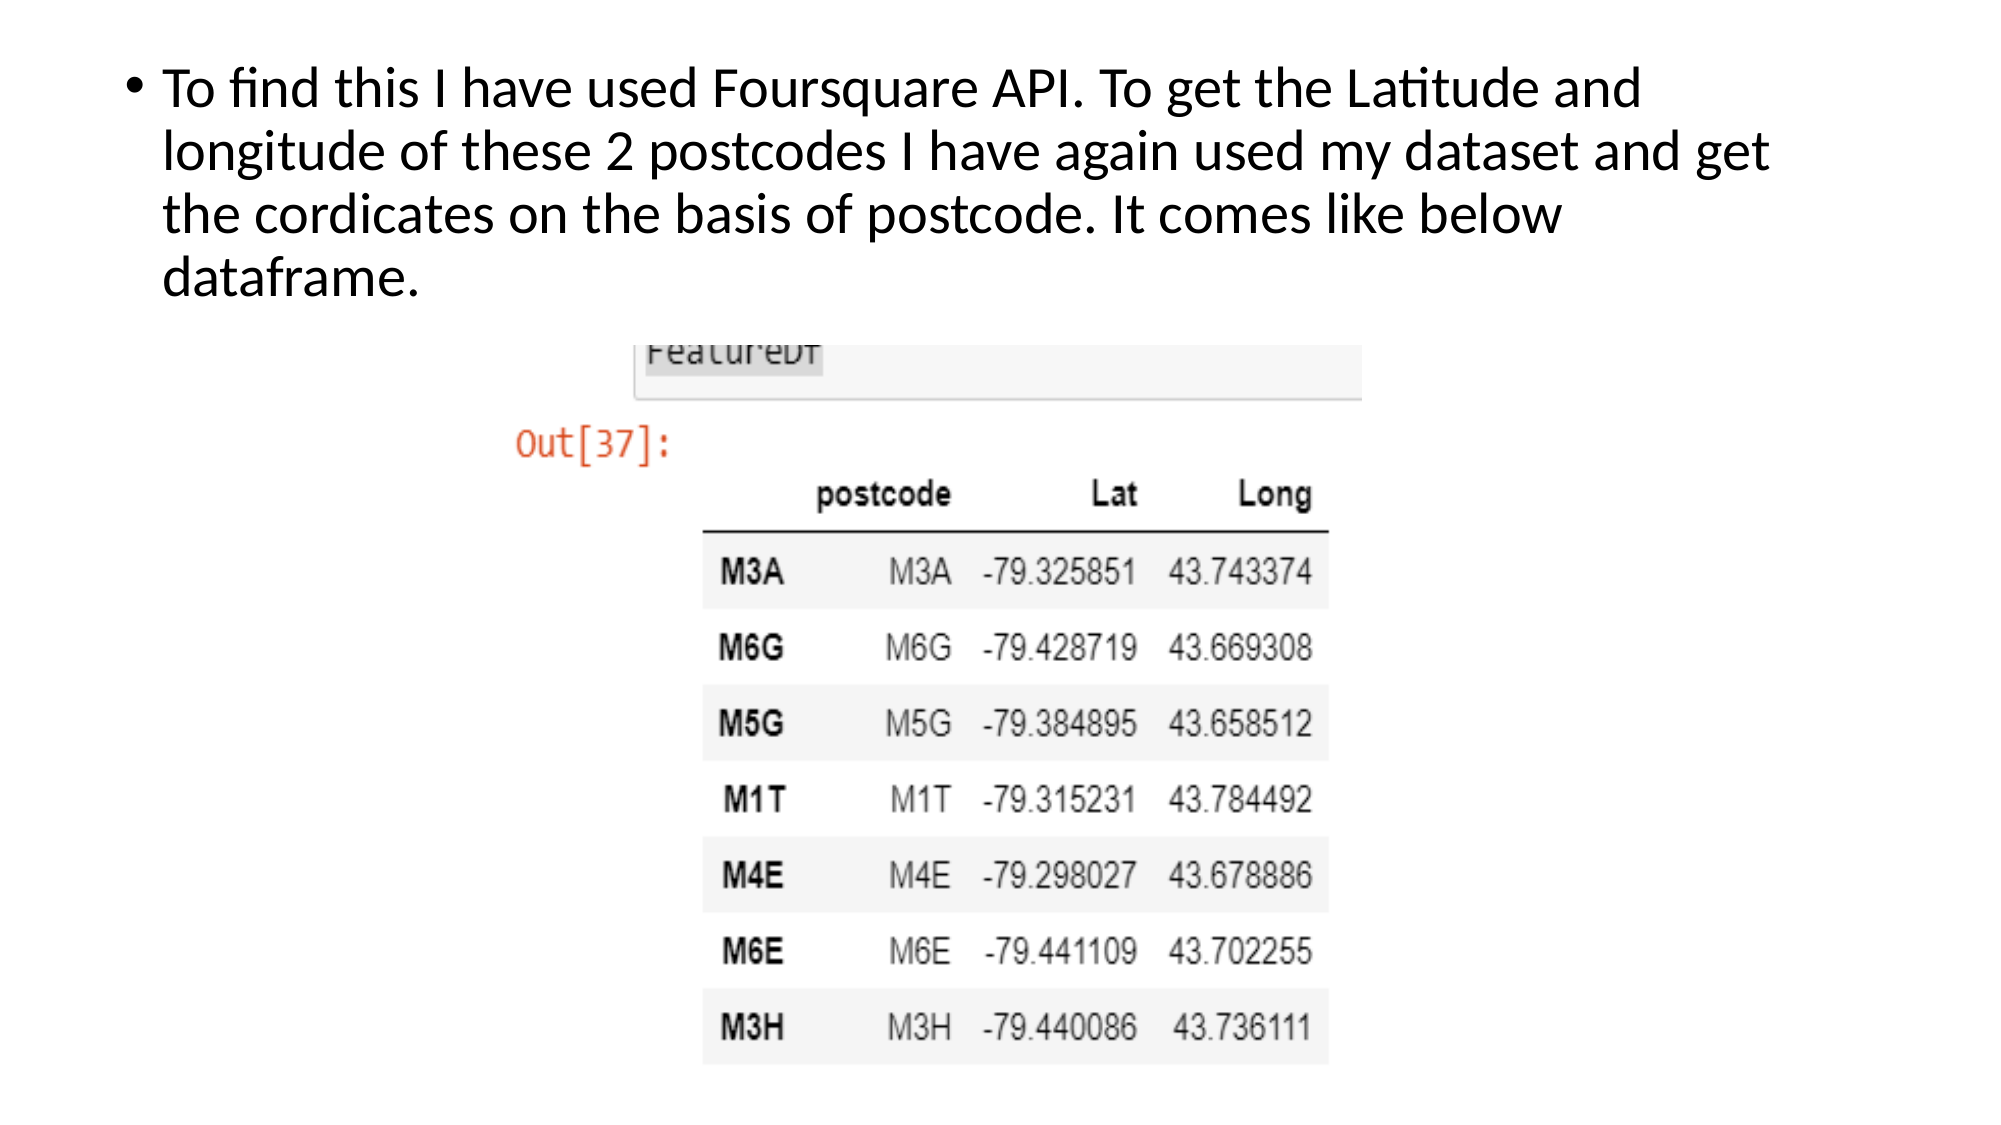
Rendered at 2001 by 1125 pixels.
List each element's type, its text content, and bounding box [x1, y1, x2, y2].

picture [481, 345, 1362, 1092]
list To find this I have used Foursquare API. To get the Latitude and longitude of these 2 postcodes I have again used my dataset and get the cordicates on the basis of postcode. It comes like below dataframe. [109, 49, 1835, 764]
